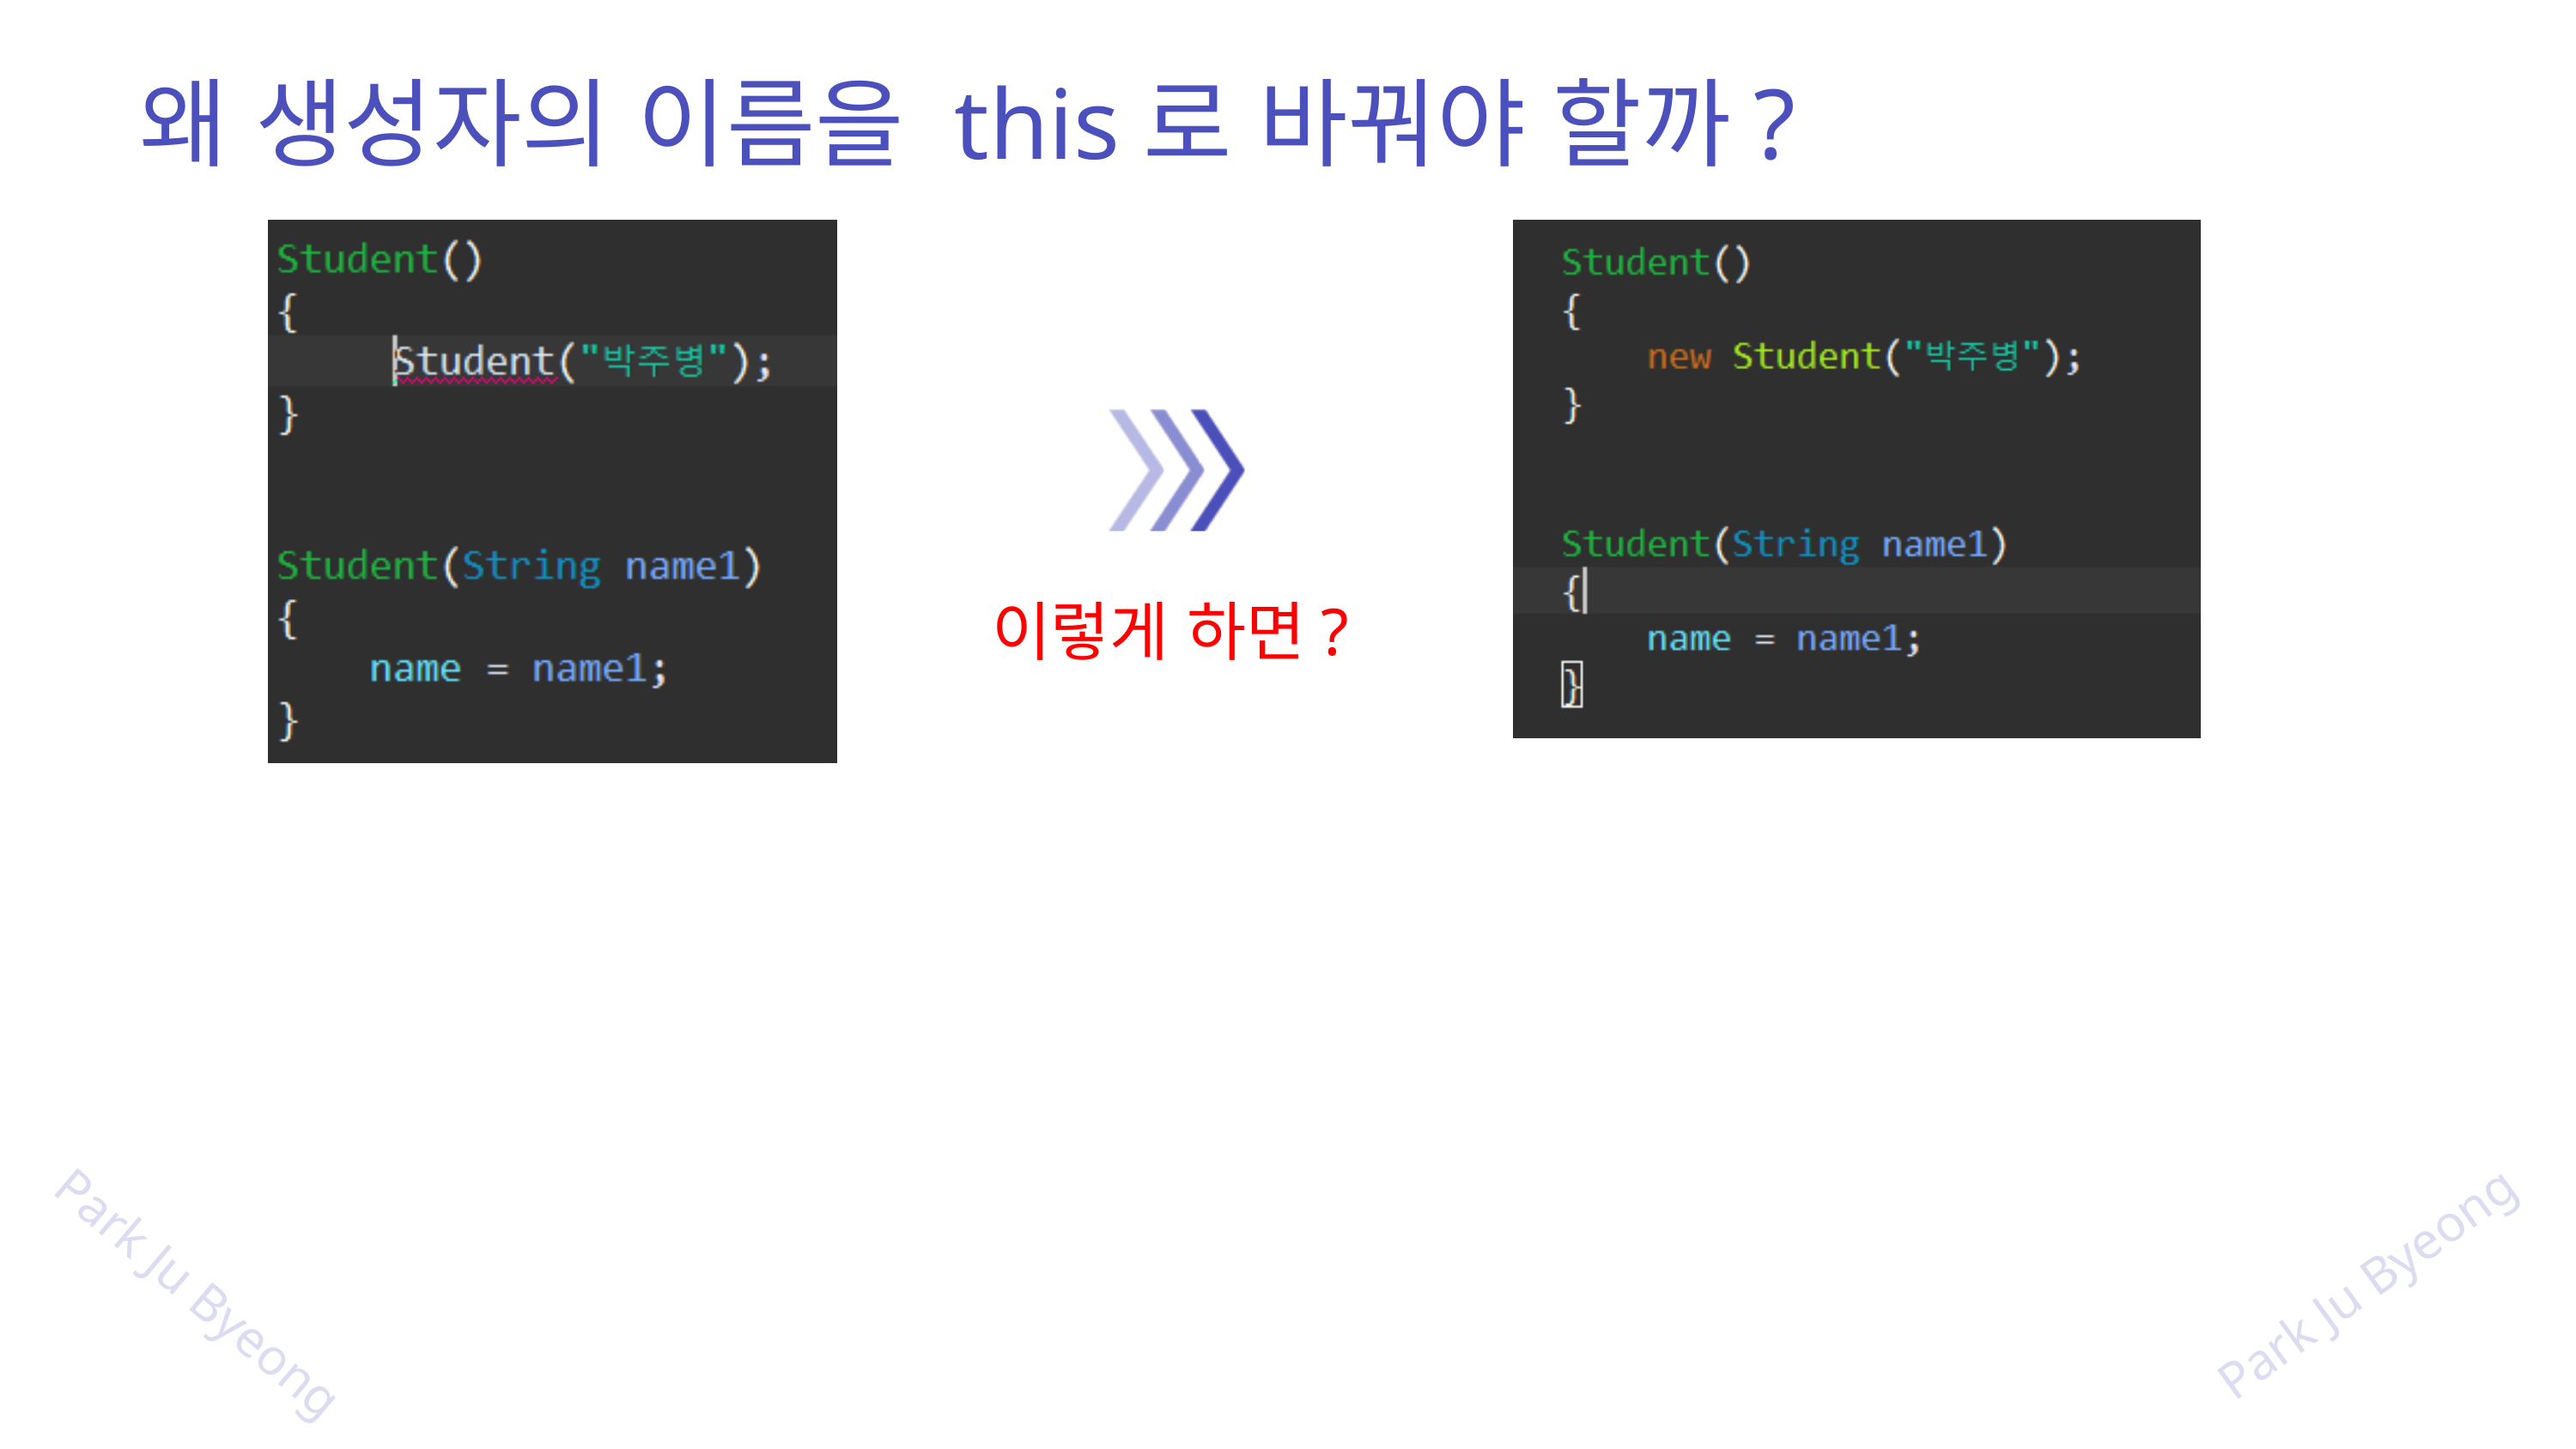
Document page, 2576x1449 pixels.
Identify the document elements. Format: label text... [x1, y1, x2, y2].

picture [268, 219, 838, 764]
picture [1513, 219, 2201, 739]
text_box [1108, 409, 1246, 531]
text_box 이렇게 하면? [979, 585, 1509, 675]
text_box 왜 생성자의 이름을 this로 바꿔야 할까? [126, 56, 1809, 185]
